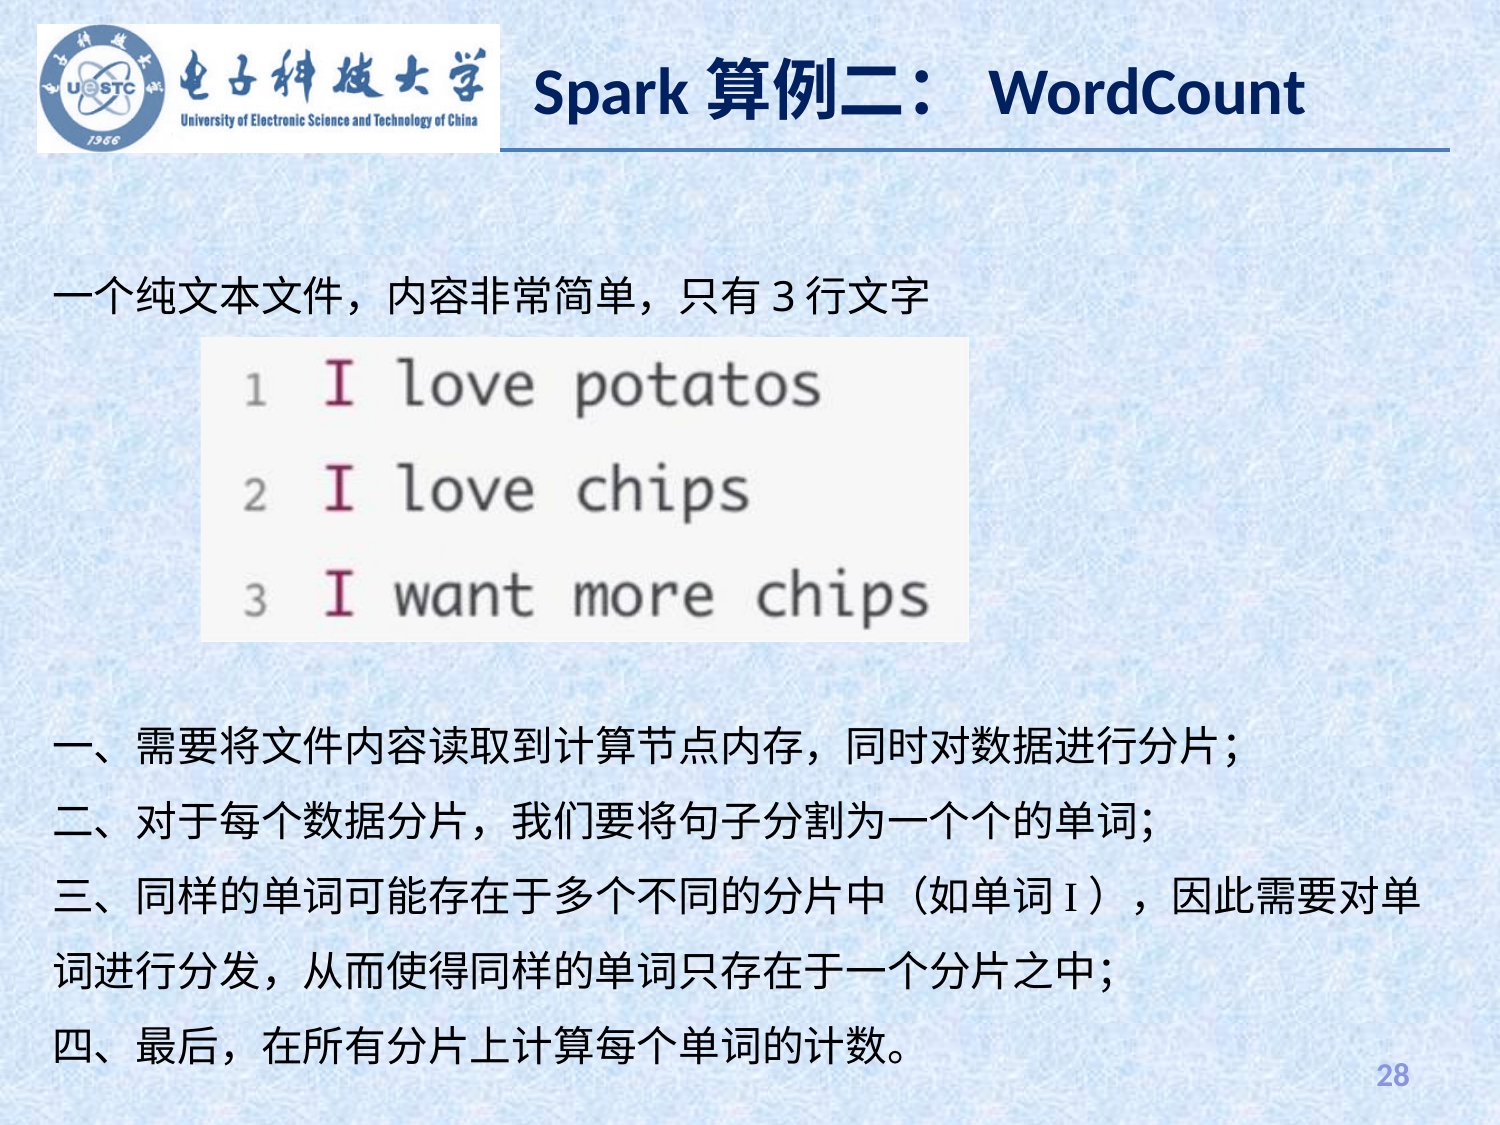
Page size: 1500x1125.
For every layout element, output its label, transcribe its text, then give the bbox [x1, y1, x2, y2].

text_box 一个纯文本文件，内容非常简单，只有3行文字 一、需要将文件内容读取到计算节点内存，同时对数据进行分片； 二、对于每个数据分片，我们要将句子分割为一个个的单词； 三、同样的单词可能存在于多个不同的分片中（如单词I），因此需要对单词进行分发，从而使得同样的单词只存在于一个分片之中； 四、最后，在所有分片上计算每个单词的计数。 [37, 237, 1450, 1078]
slide_number 28 [1074, 1078, 1425, 1103]
text_box Spark算例二：WordCount [518, 40, 1432, 136]
picture [0, 0, 1500, 1125]
